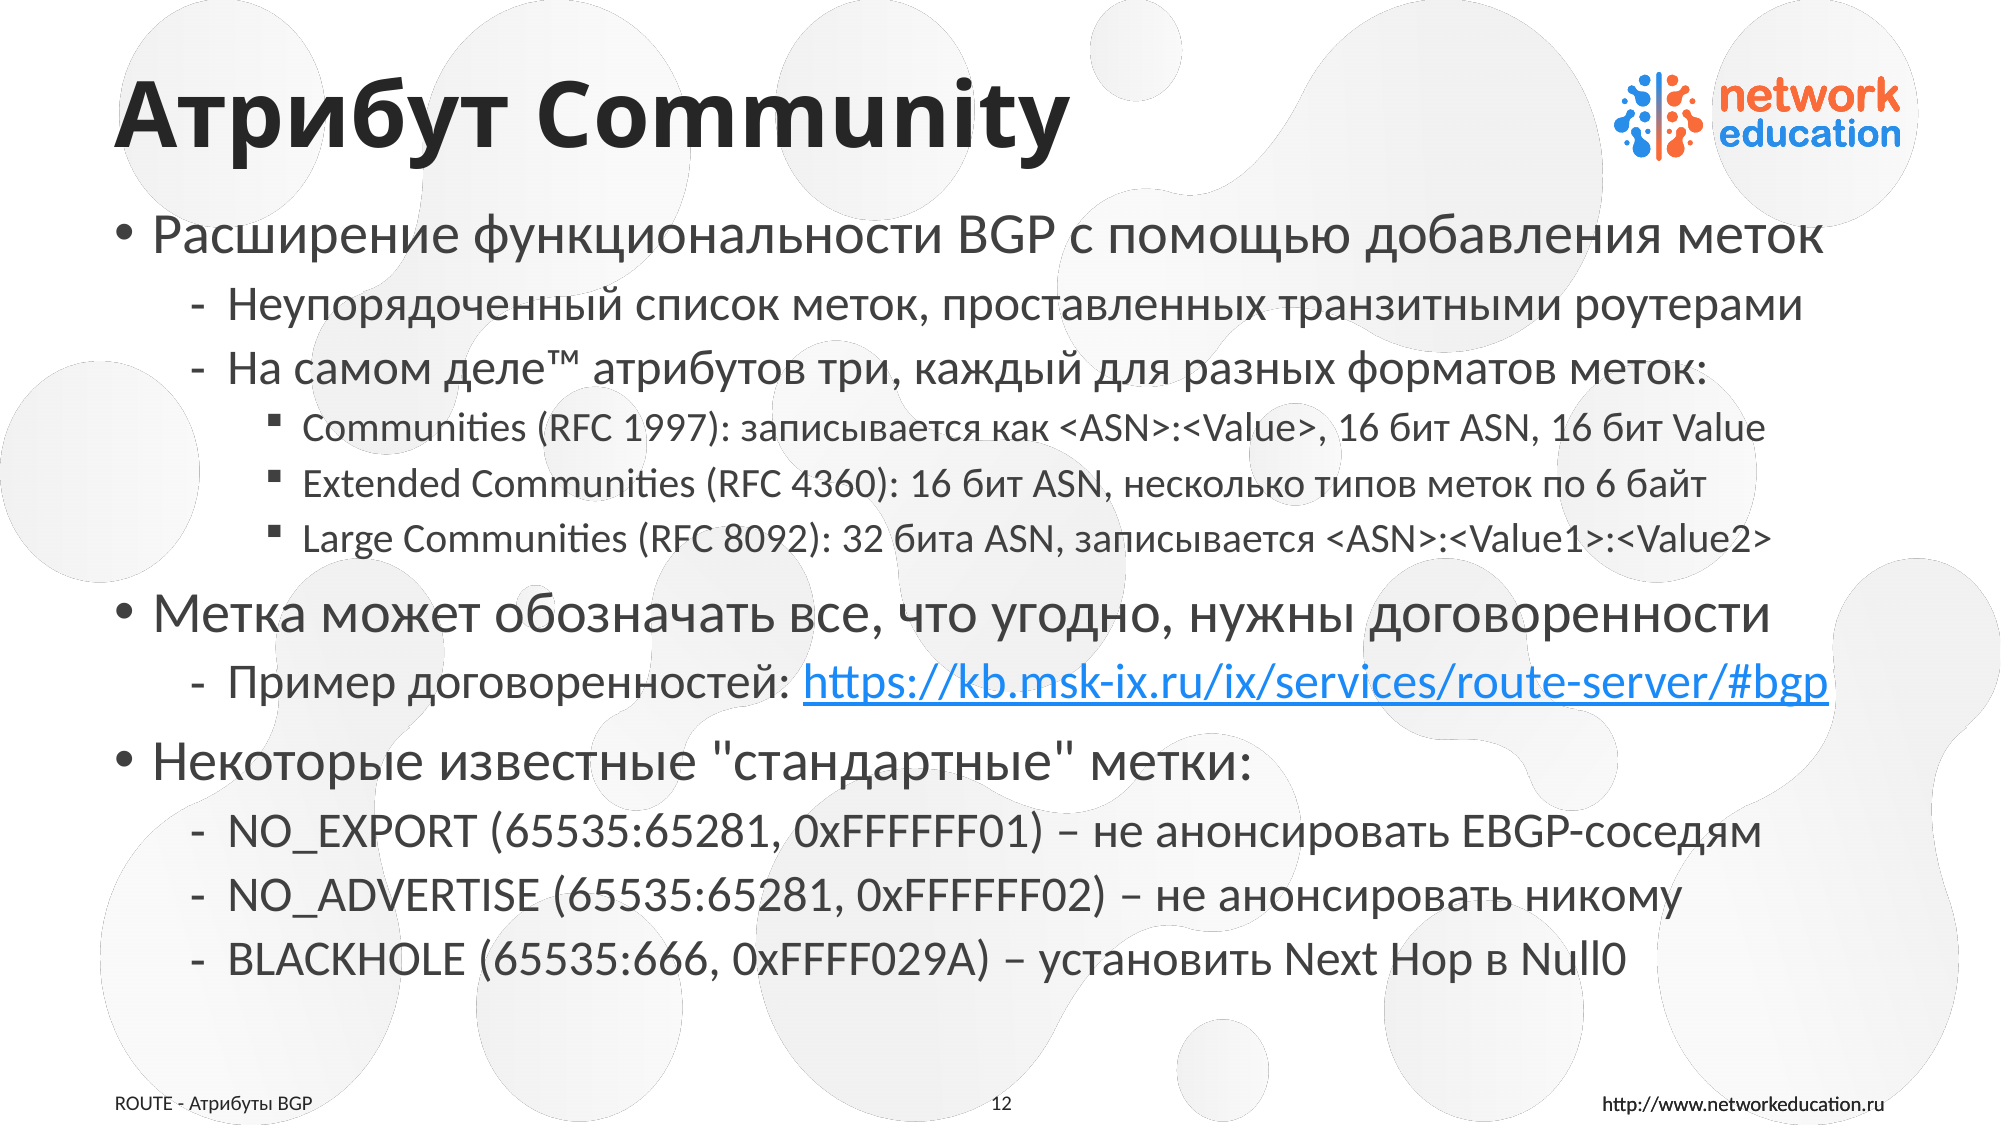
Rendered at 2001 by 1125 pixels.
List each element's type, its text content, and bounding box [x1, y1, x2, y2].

picture [0, 0, 2001, 1125]
title Атрибут Community [99, 60, 1900, 167]
list Расширение функциональности BGP с помощью добавления меток Неупорядоченный список меток, проставленных транзитными роутерами На самом деле™ атрибутов три, каждый для разных форматов меток: Communities (RFC 1997): записывается как <ASN>:<Value>, 16 бит ASN, 16 бит Value Extended Communities (RFC 4360): 16 бит ASN, несколько типов меток по 6 байт Large Communities (RFC 8092): 32 бита ASN, записывается <ASN>:<Value1>:<Value2> Метка может обозначать все, что угодно, нужны договоренности Пример договоренностей: https://kb.msk-ix.ru/ix/services/route-server/#bgp Некоторые известные "стандартные" метки: NO_EXPORT (65535:65281‬, 0xFFFFFF01) – не анонсировать EBGP-соседям NO_ADVERTISE (65535:65281‬, 0xFFFFFF02) – не анонсировать никому BLACKHOLE (65535:666‬, 0xFFFF029A) – установить Next Hop в Null0 [99, 196, 1900, 1035]
footer ROUTE - Атрибуты BGP [100, 1082, 776, 1125]
